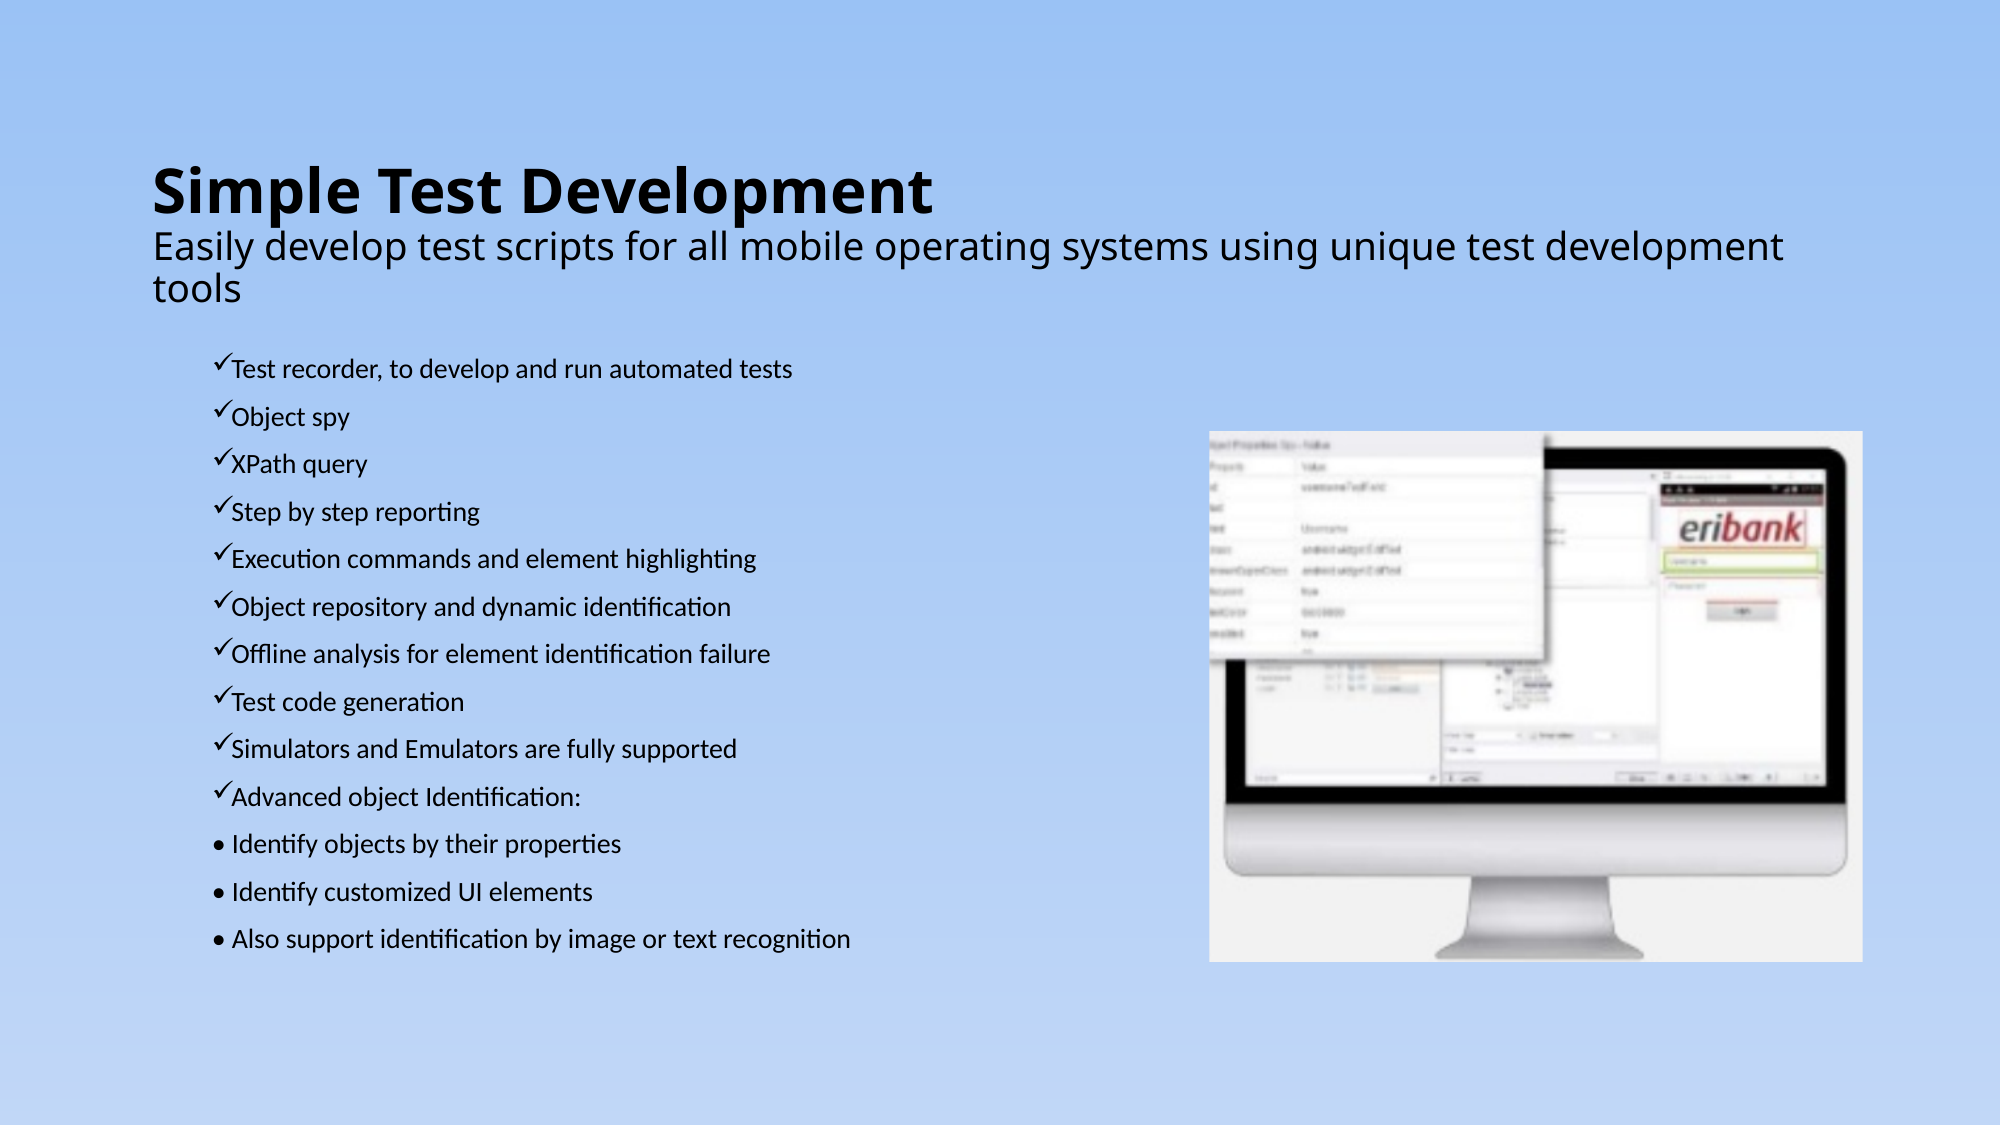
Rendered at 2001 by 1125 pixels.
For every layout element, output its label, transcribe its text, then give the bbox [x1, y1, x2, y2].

picture [1209, 431, 1863, 962]
title Simple Test Development Easily develop test scripts for all mobile operating systems using unique test development tools [137, 151, 1832, 319]
list Test recorder, to develop and run automated tests Object spy XPath query Step by step reporting Execution commands and element highlighting Object repository and dynamic identification Offline analysis for element identification failure Test code generation Simulators and Emulators are fully supported Advanced object Identification: • Identify objects by their properties • Identify customized UI elements • Also support identification by image or text recognition [196, 346, 1041, 963]
